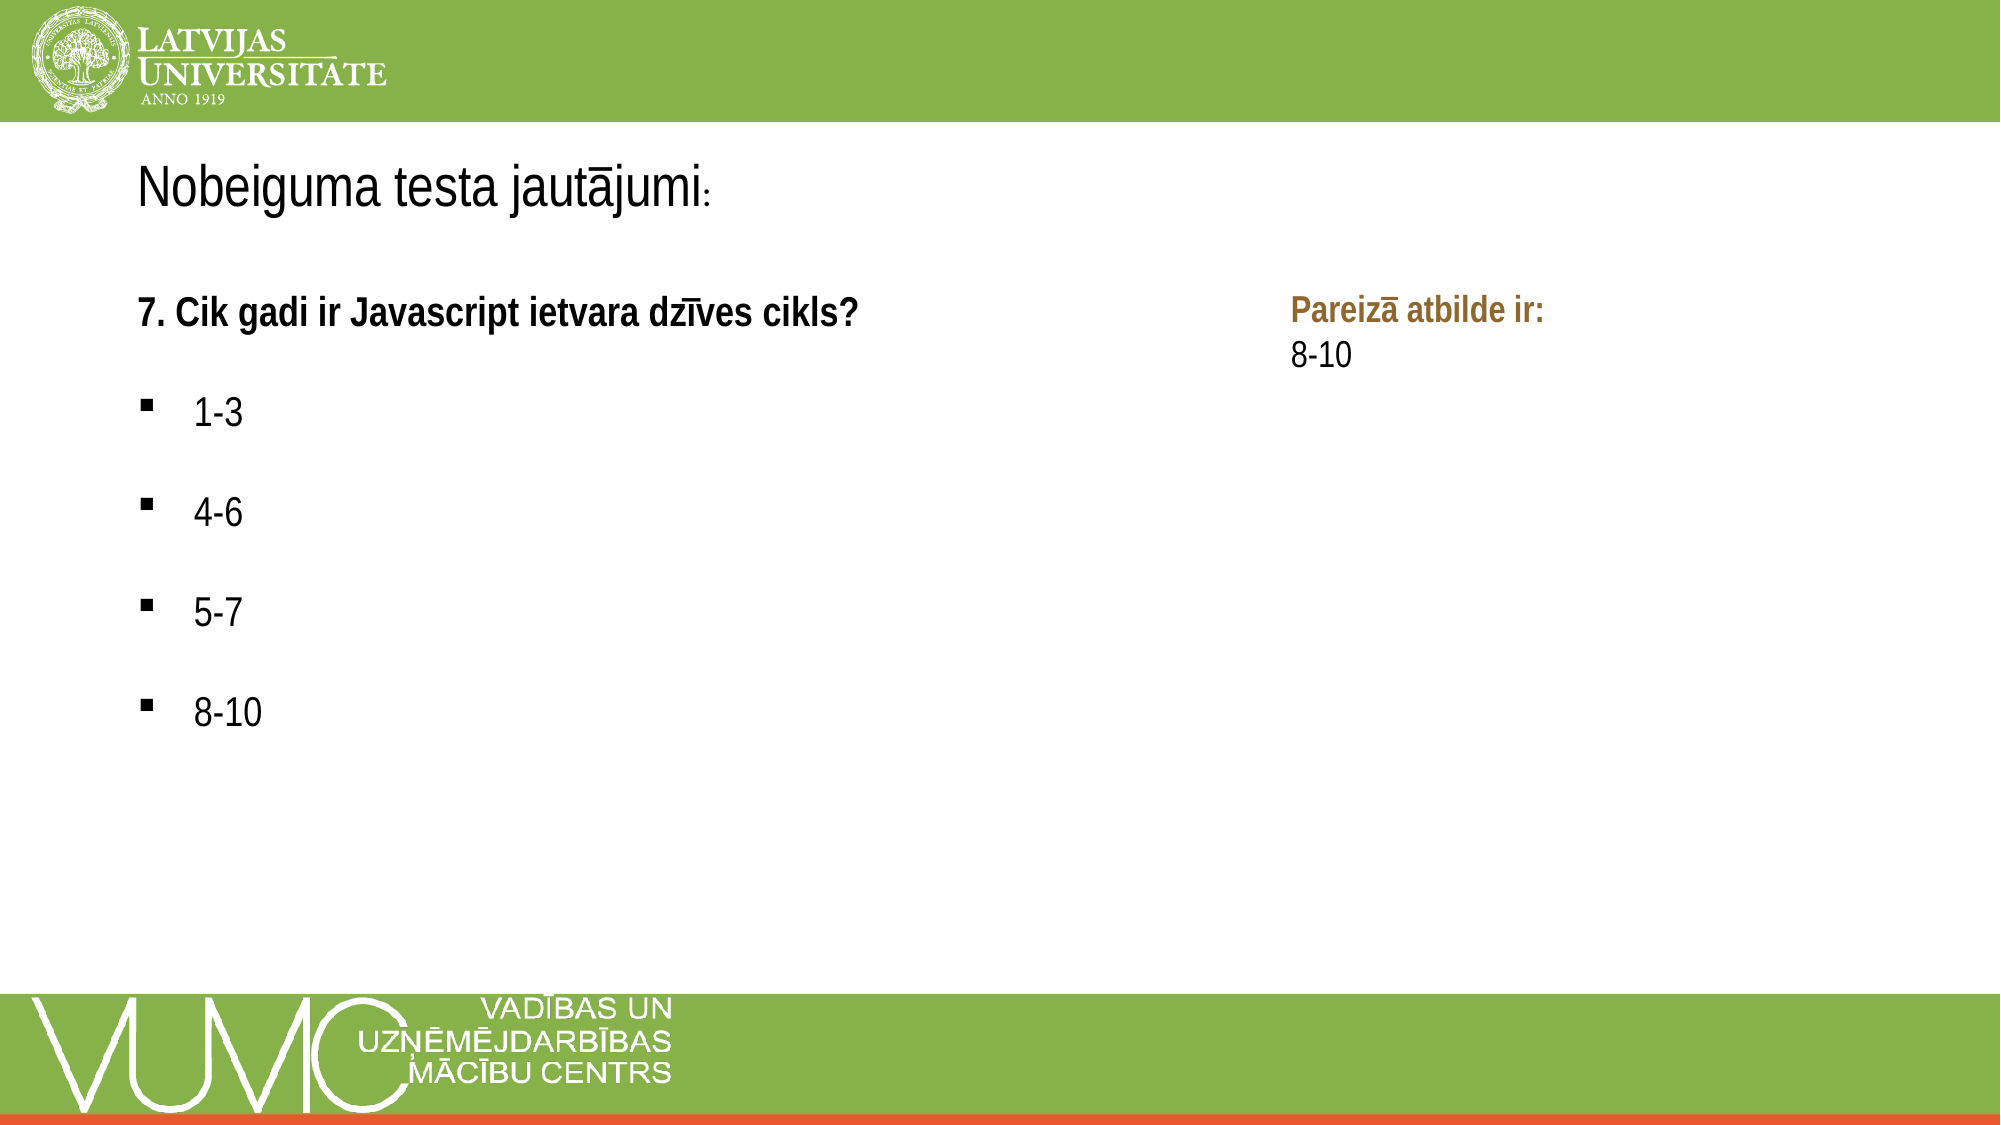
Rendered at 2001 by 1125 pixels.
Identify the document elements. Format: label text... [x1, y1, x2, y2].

text_box 7. Cik gadi ir Javascript ietvara dzīves cikls? 1-3 4-6 5-7 8-10 [122, 277, 1123, 743]
text_box Pareizā atbilde ir: 8-10 [1276, 277, 1560, 428]
picture [31, 993, 671, 1113]
text_box Nobeiguma testa jautājumi: [122, 140, 758, 226]
